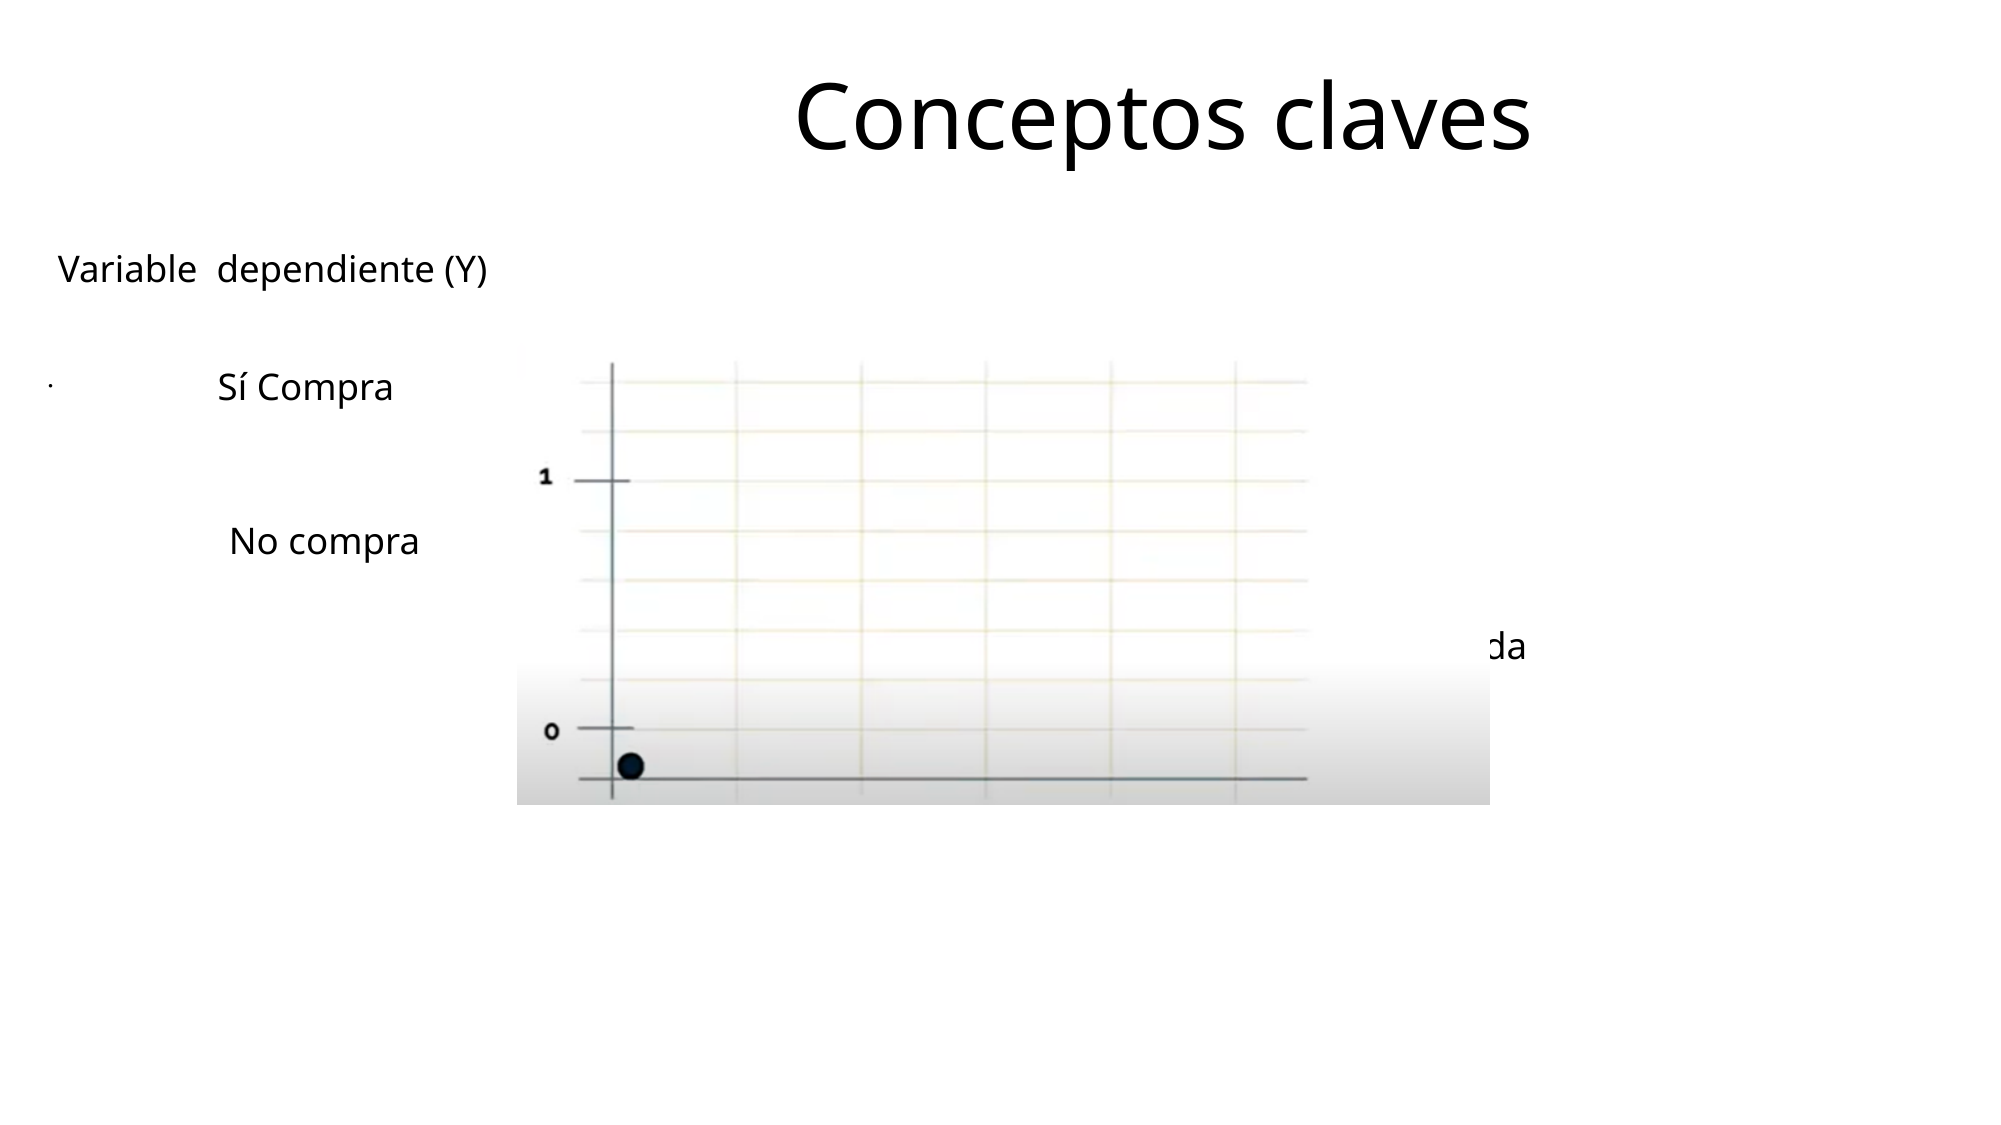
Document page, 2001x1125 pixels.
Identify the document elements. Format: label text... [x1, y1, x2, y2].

title Conceptos claves [137, 59, 1863, 179]
list Variable dependiente (Y) Sí Compra No compra Minutos que pasan las personas en la tienda Variable independiente (x) [33, 179, 1974, 1099]
picture [516, 319, 1491, 806]
